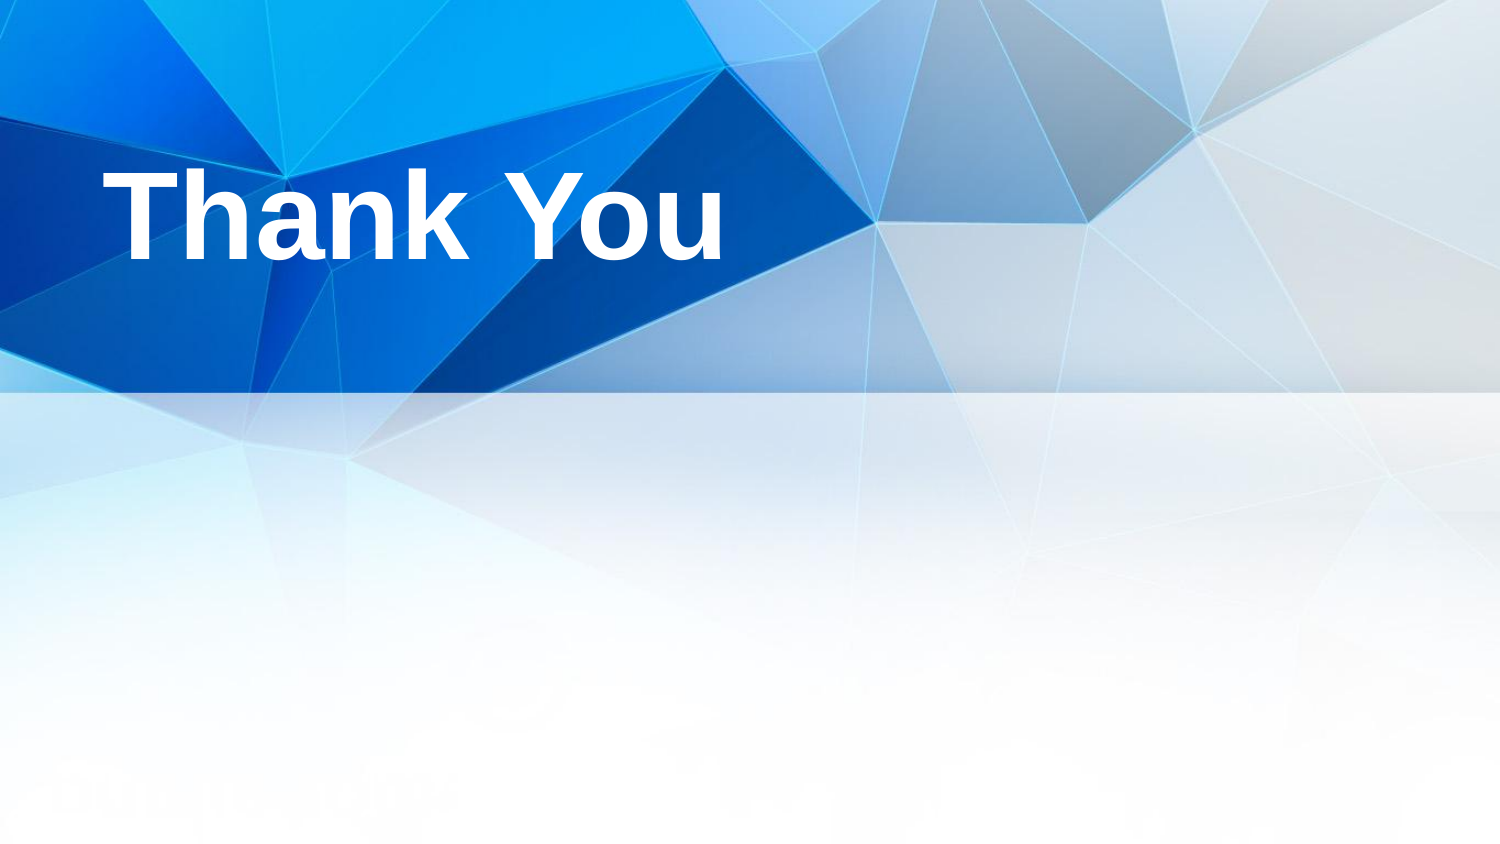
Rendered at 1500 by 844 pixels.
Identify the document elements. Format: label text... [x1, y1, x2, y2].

title Thank You [87, 134, 1425, 285]
picture [0, 0, 1500, 844]
